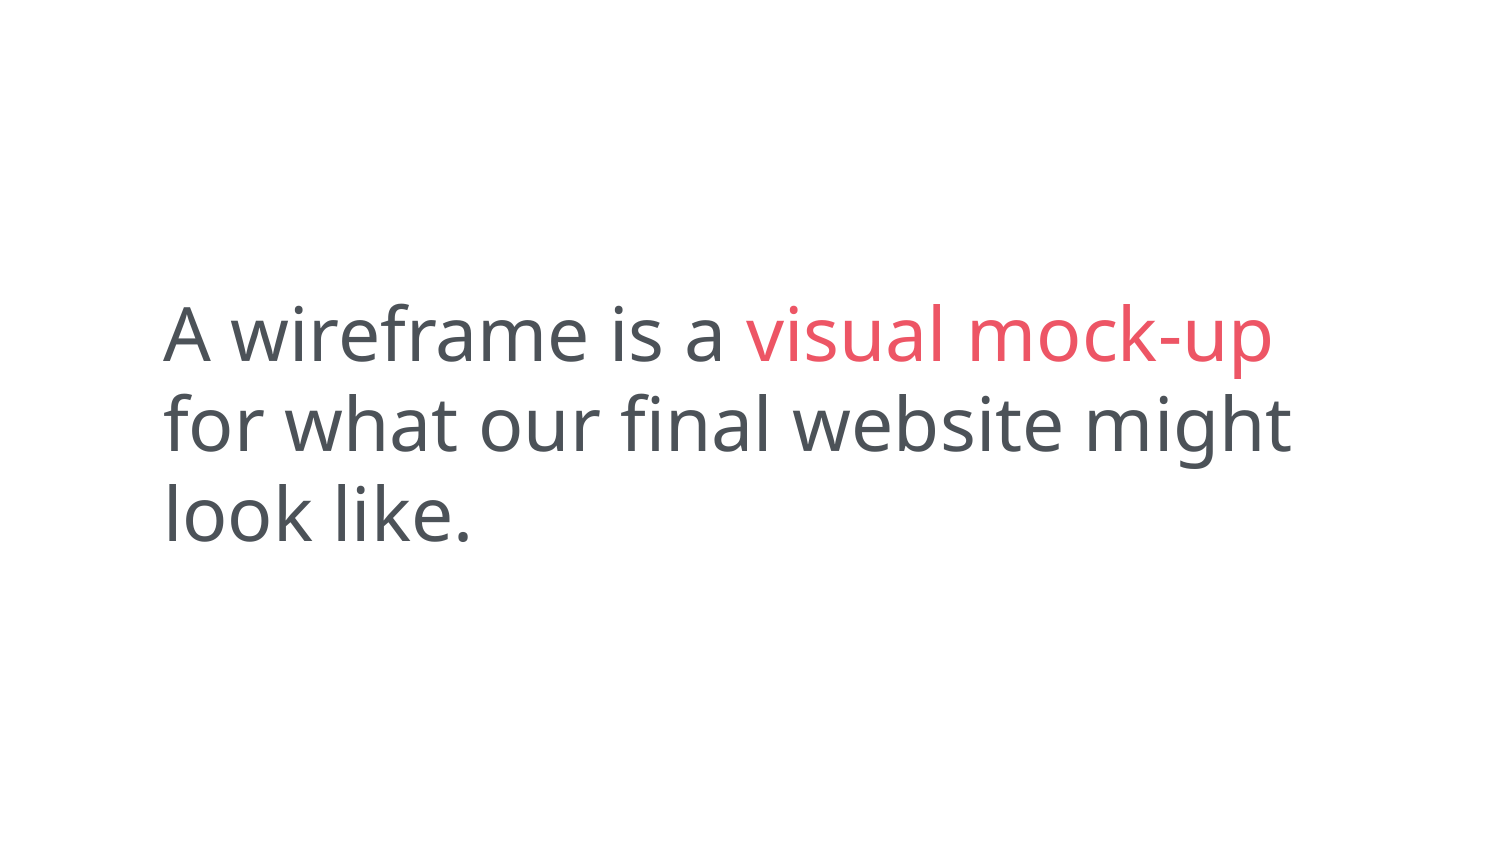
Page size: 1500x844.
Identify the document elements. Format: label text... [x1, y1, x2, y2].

text_box A wireframe is a visual mock-up for what our final website might look like. [148, 190, 1352, 654]
